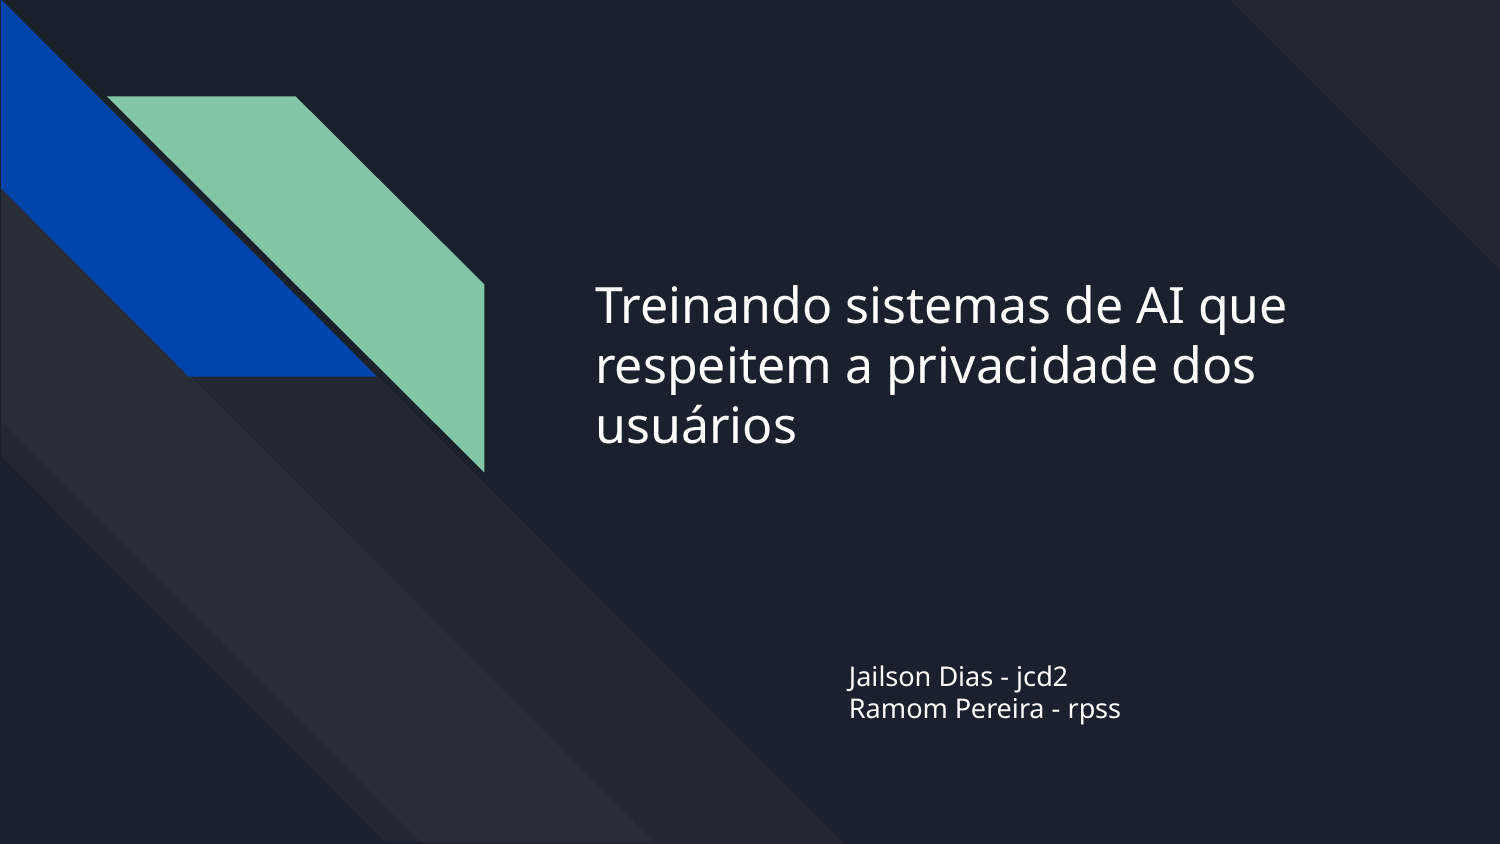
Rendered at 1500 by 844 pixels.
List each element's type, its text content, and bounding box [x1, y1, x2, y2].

title Treinando sistemas de AI que respeitem a privacidade dos usuários [580, 258, 1404, 518]
subtitle Jailson Dias - jcd2 Ramom Pereira - rpss [833, 643, 1404, 755]
